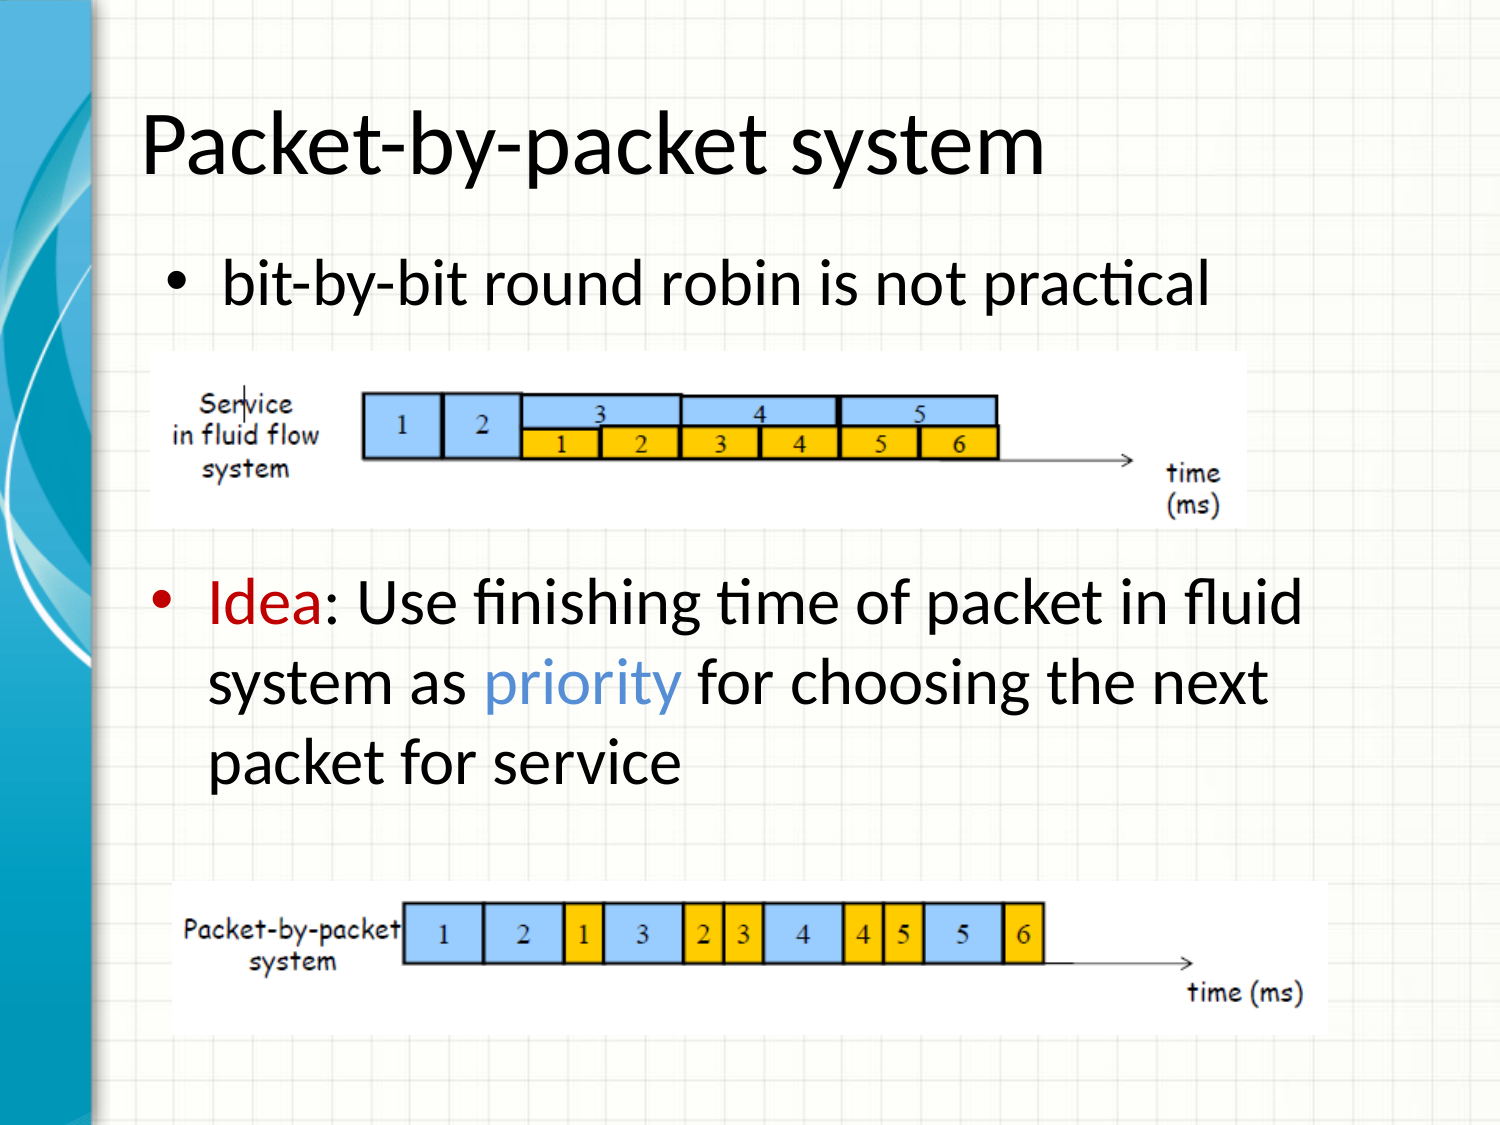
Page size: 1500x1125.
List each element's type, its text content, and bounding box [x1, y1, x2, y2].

text_box bit-by-bit round robin is not practical [150, 231, 1475, 350]
picture [0, 0, 1500, 1125]
list Idea: Use finishing time of packet in fluid system as priority for choosing the next packet for service [135, 550, 1461, 811]
title Packet-by-packet system [125, 44, 1450, 232]
